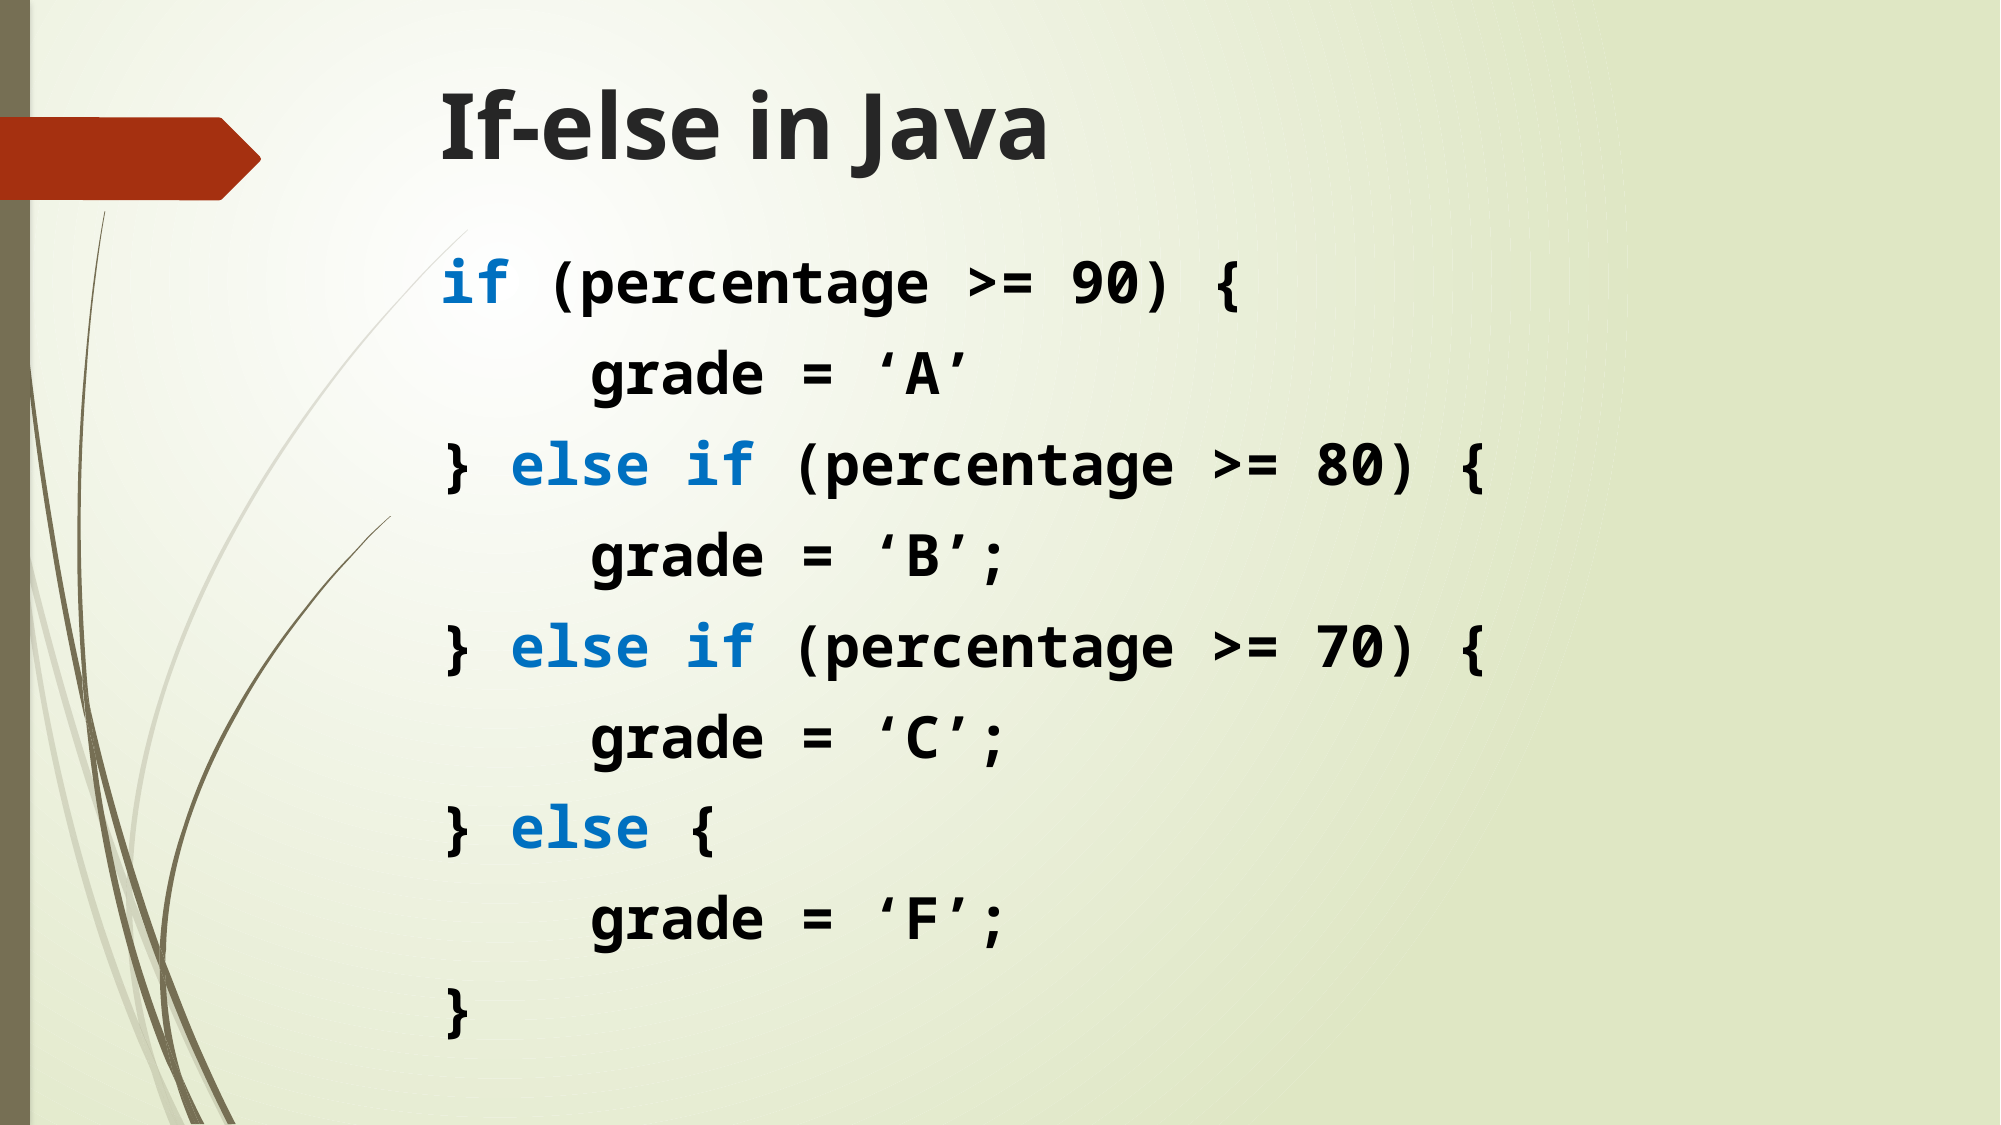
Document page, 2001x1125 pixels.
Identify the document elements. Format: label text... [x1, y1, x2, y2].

list if (percentage >= 90) { grade = ‘A’ } else if (percentage >= 80) { grade = ‘B’; } else if (percentage >= 70) { grade = ‘C’; } else { grade = ‘F’; } [425, 238, 1888, 1063]
title If-else in Java [425, 60, 1888, 238]
